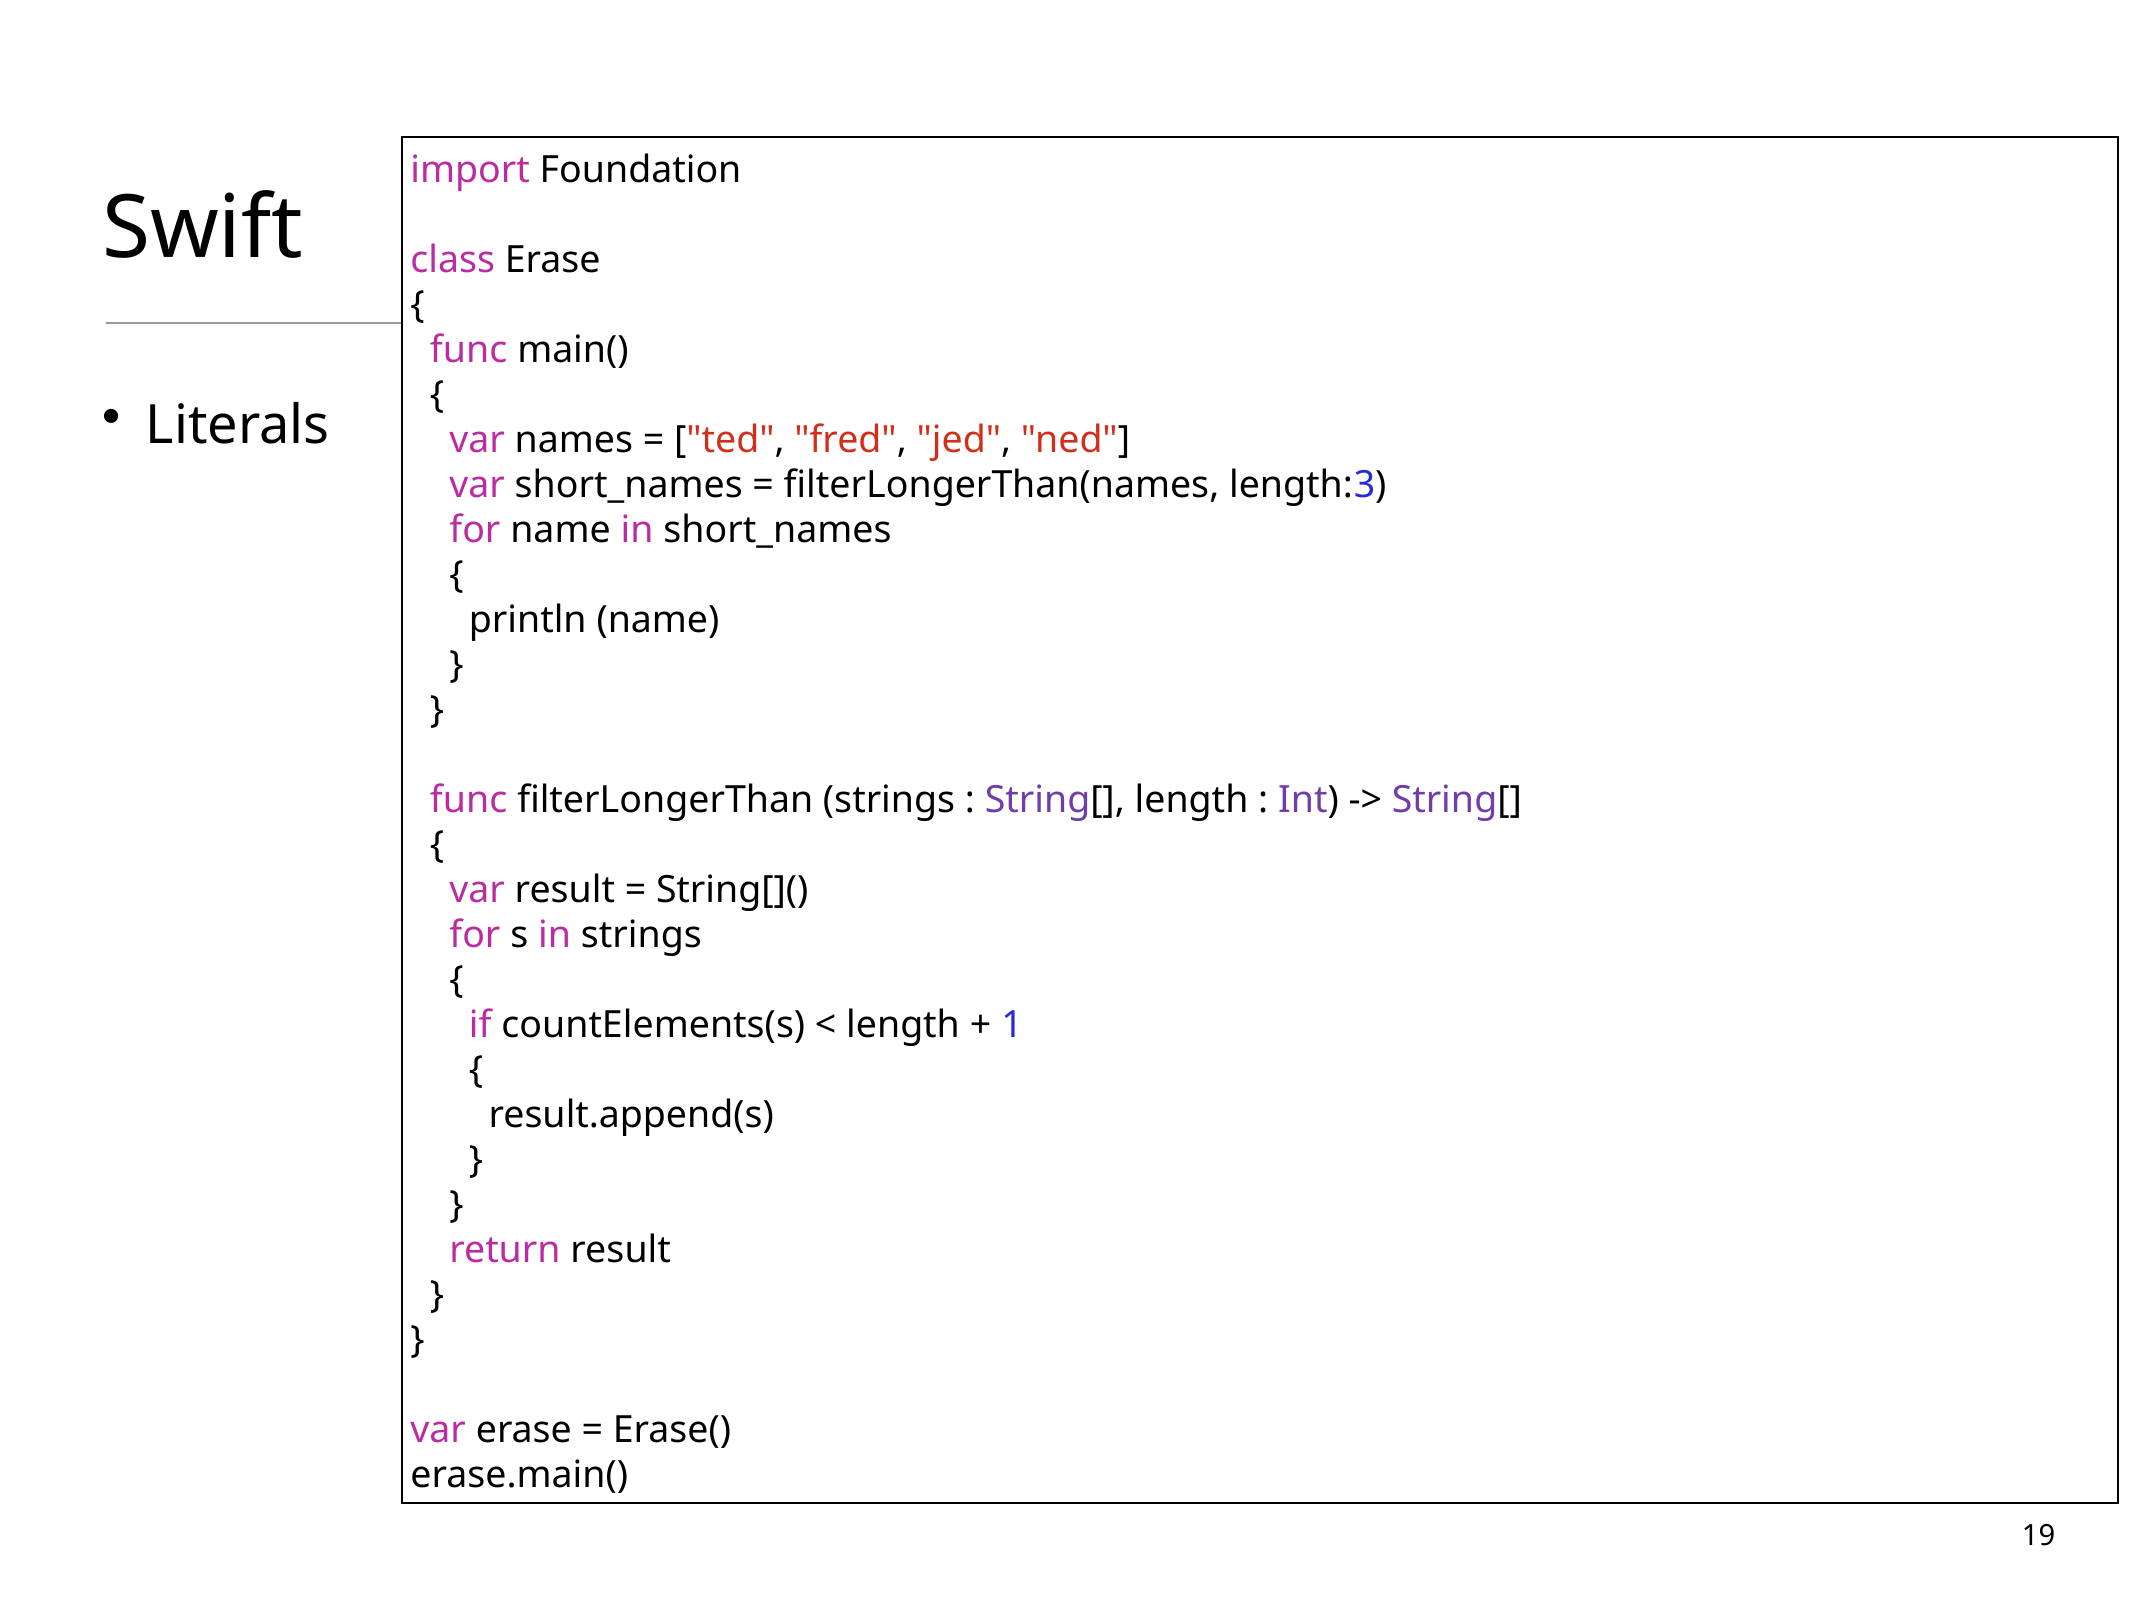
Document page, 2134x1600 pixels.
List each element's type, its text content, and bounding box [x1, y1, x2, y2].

list Literals [93, 380, 402, 1459]
text_box import Foundation class Erase { func main() { var names = ["ted", "fred", "jed", "ned"] var short_names = filterLongerThan(names, length:3) for name in short_names { println (name) } } func filterLongerThan (strings : String[], length : Int) -> String[] { var result = String[]() for s in strings { if countElements(s) < length + 1 { result.append(s) } } return result } } var erase = Erase() erase.main() [402, 136, 2118, 1504]
title Swift [93, 53, 2041, 284]
slide_number 19 [2011, 1507, 2065, 1558]
